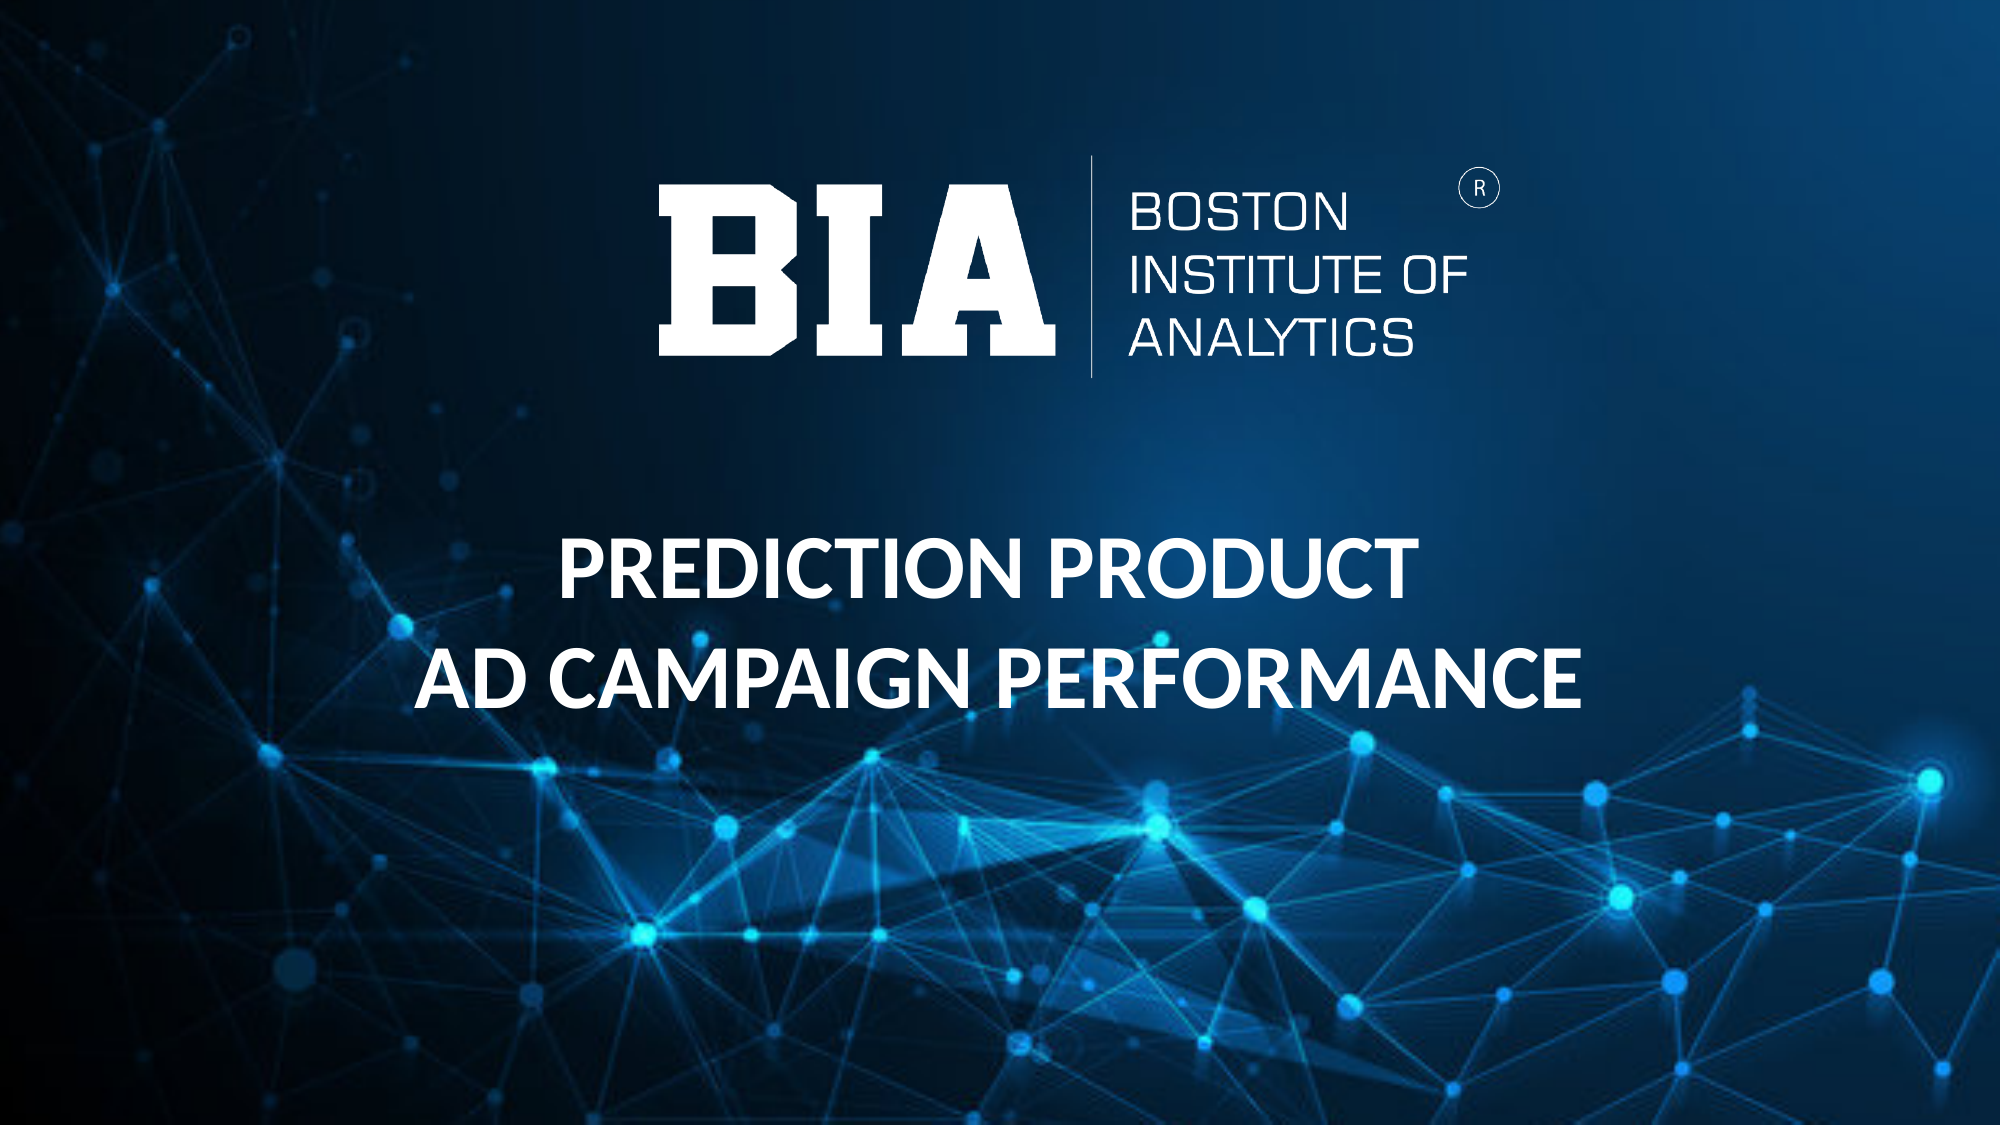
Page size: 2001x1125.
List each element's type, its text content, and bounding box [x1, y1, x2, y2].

picture [0, 685, 2000, 1125]
picture [0, 0, 2000, 549]
text_box PREDICTION PRODUCT AD CAMPAIGN PERFORMANCE [0, 549, 2000, 685]
